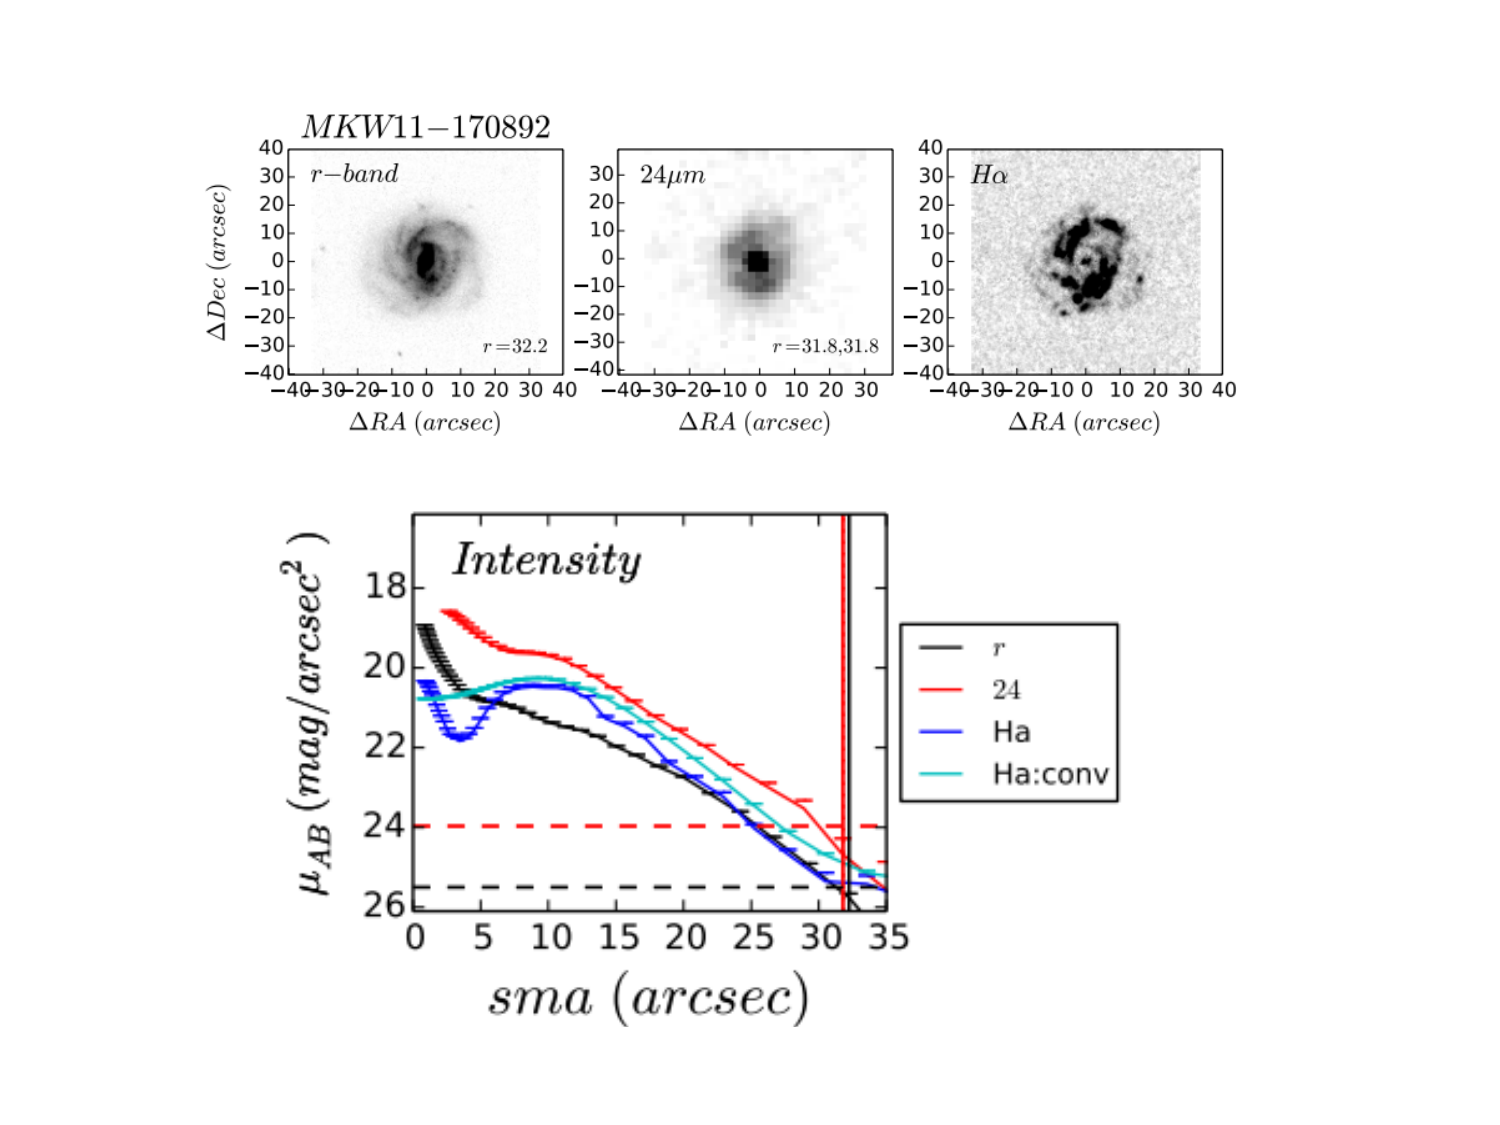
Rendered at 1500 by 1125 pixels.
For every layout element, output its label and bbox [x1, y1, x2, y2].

picture [260, 479, 1136, 1028]
picture [189, 96, 1245, 436]
